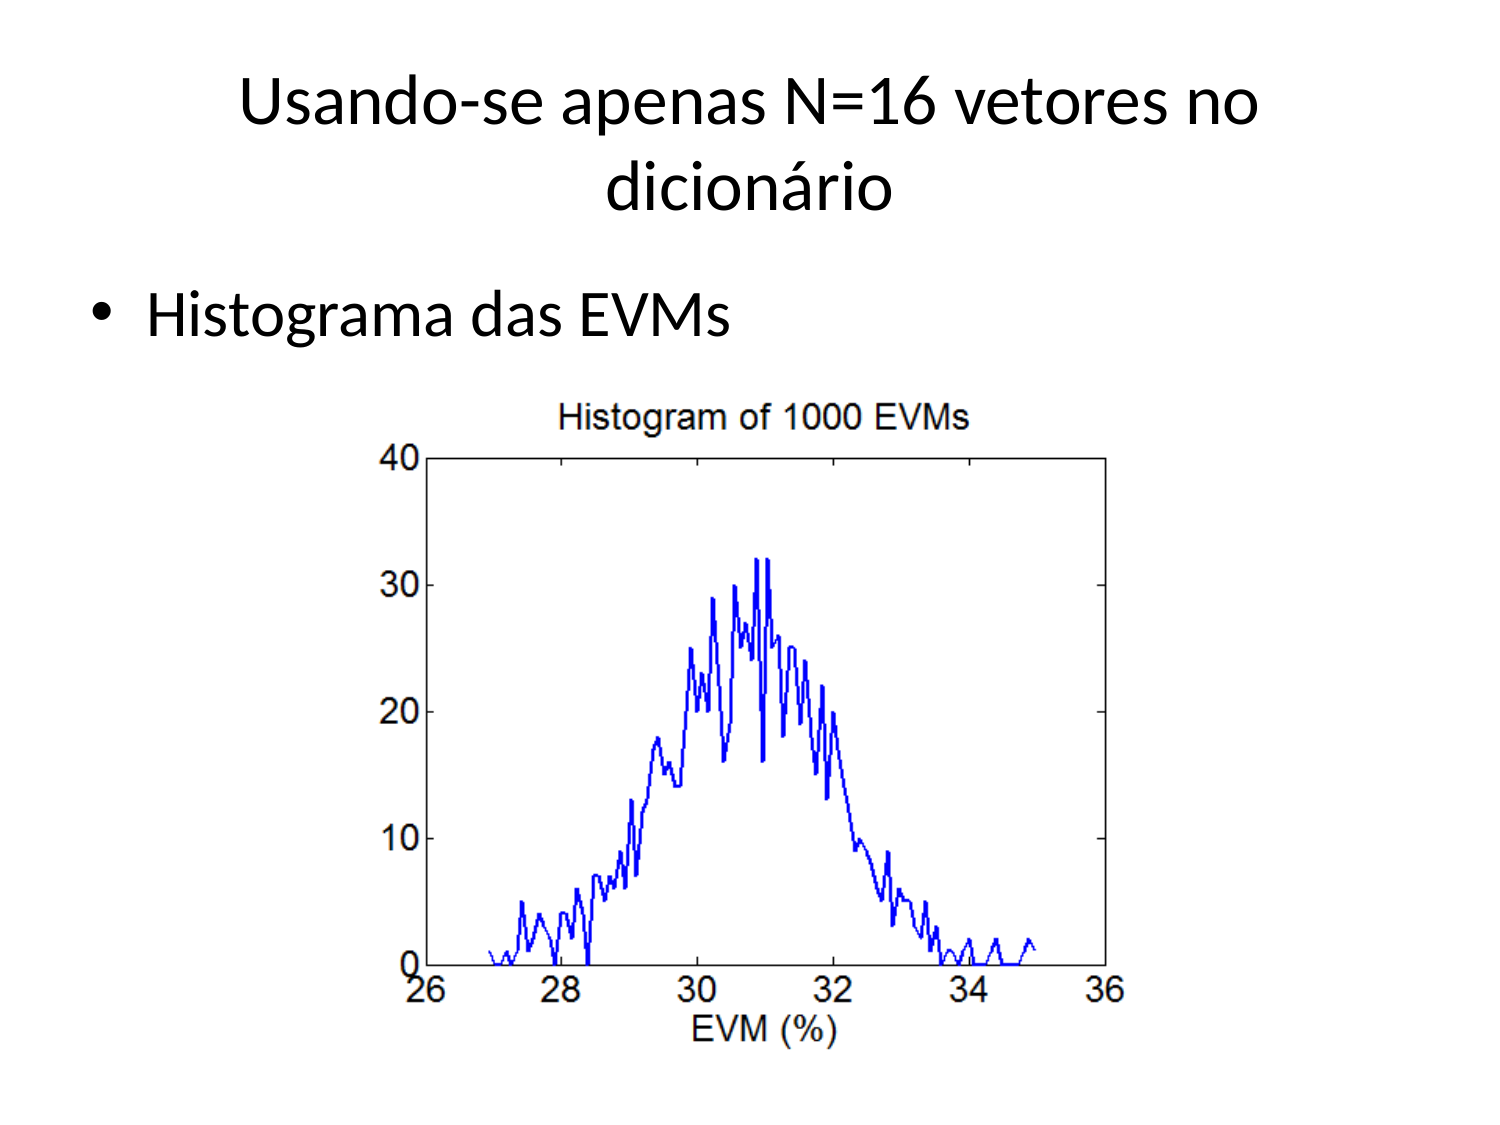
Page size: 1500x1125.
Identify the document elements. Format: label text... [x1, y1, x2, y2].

list Histograma das EVMs [75, 262, 1425, 1005]
picture [312, 396, 1188, 1054]
title Usando-se apenas N=16 vetores no dicionário [75, 45, 1425, 233]
